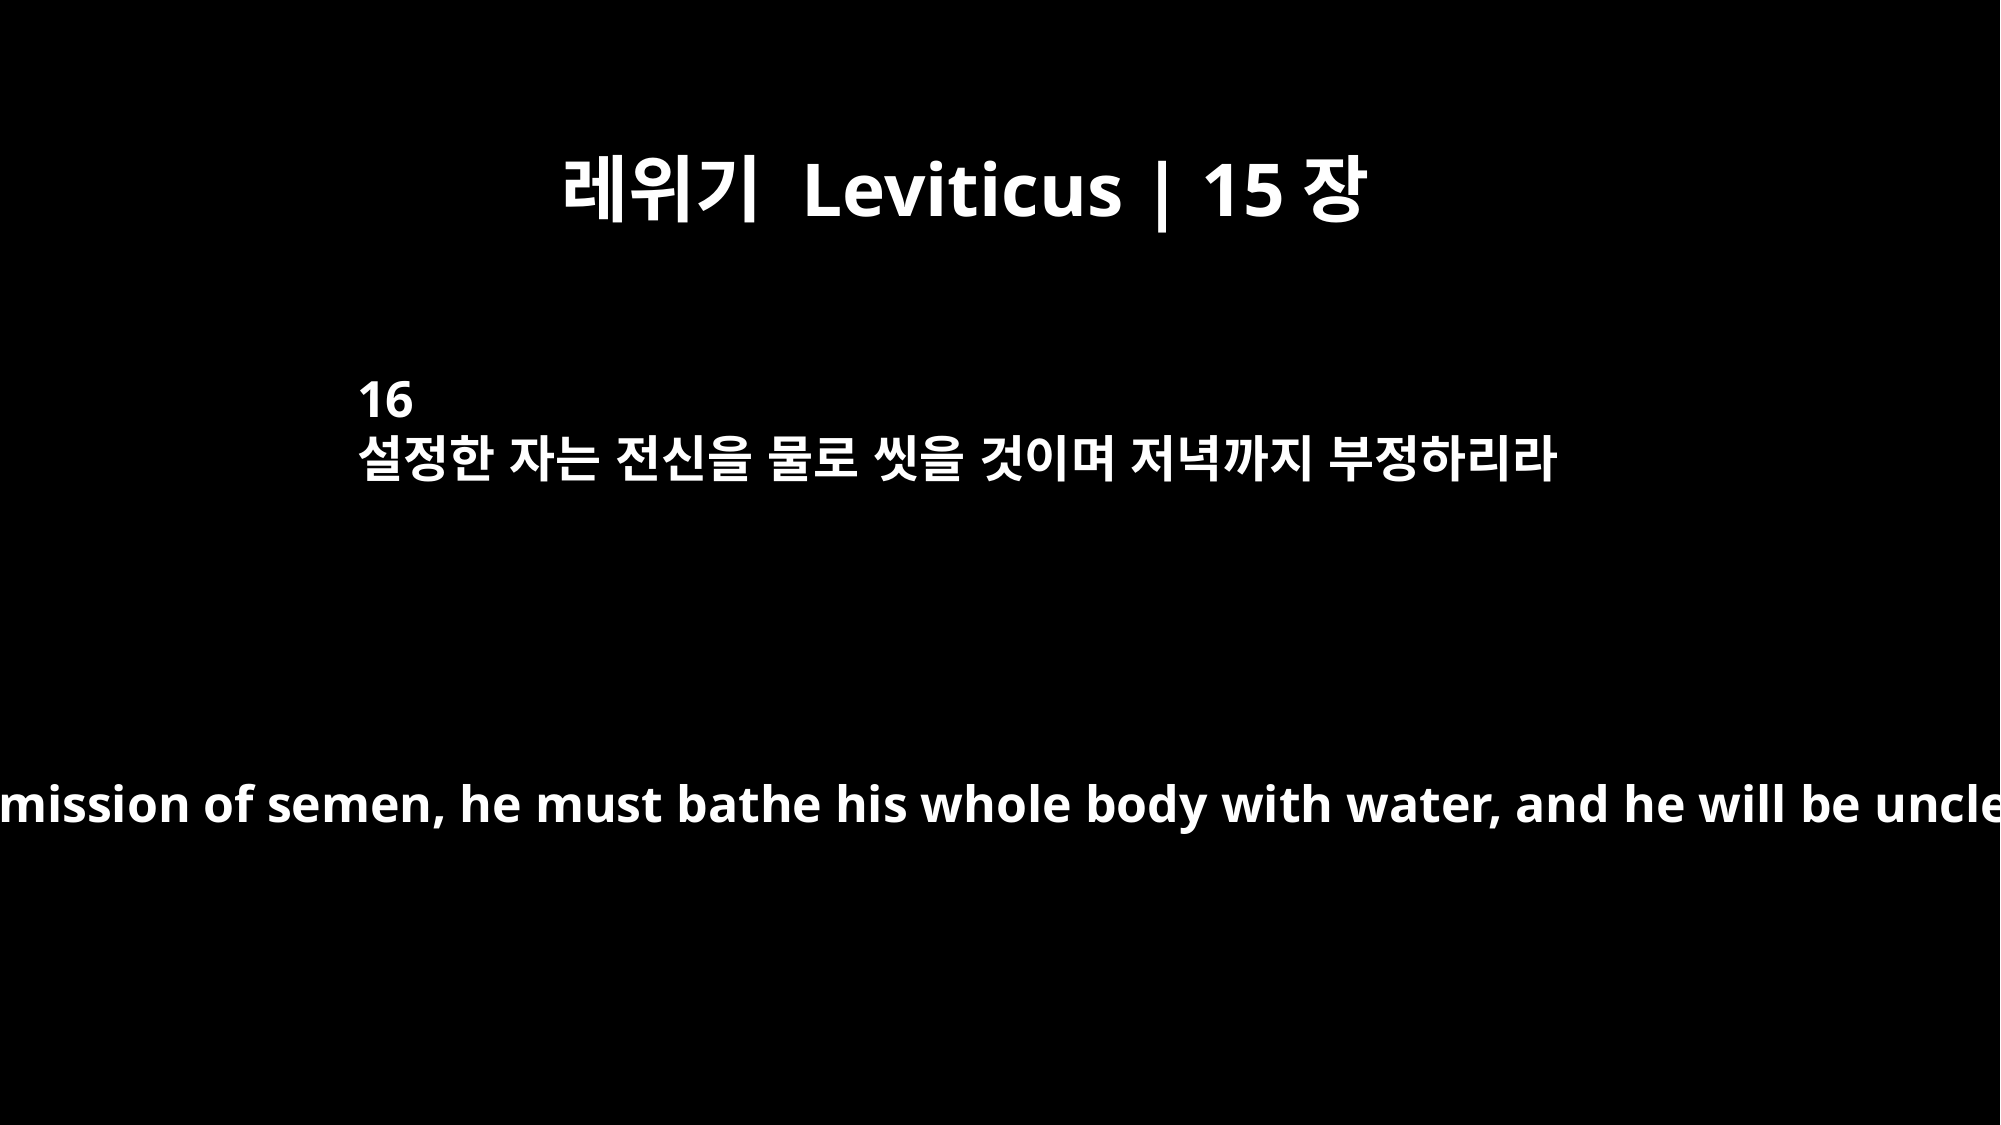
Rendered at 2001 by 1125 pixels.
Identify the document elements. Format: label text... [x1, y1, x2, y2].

text_box "`When a man has an emission of semen, he must bathe his whole body with water, and he will be unclean till evening. [0, 764, 2000, 840]
text_box 16 설정한 자는 전신을 물로 씻을 것이며 저녁까지 부정하리라 [342, 359, 1575, 495]
text_box 레위기 Leviticus | 15장 [546, 136, 1386, 239]
